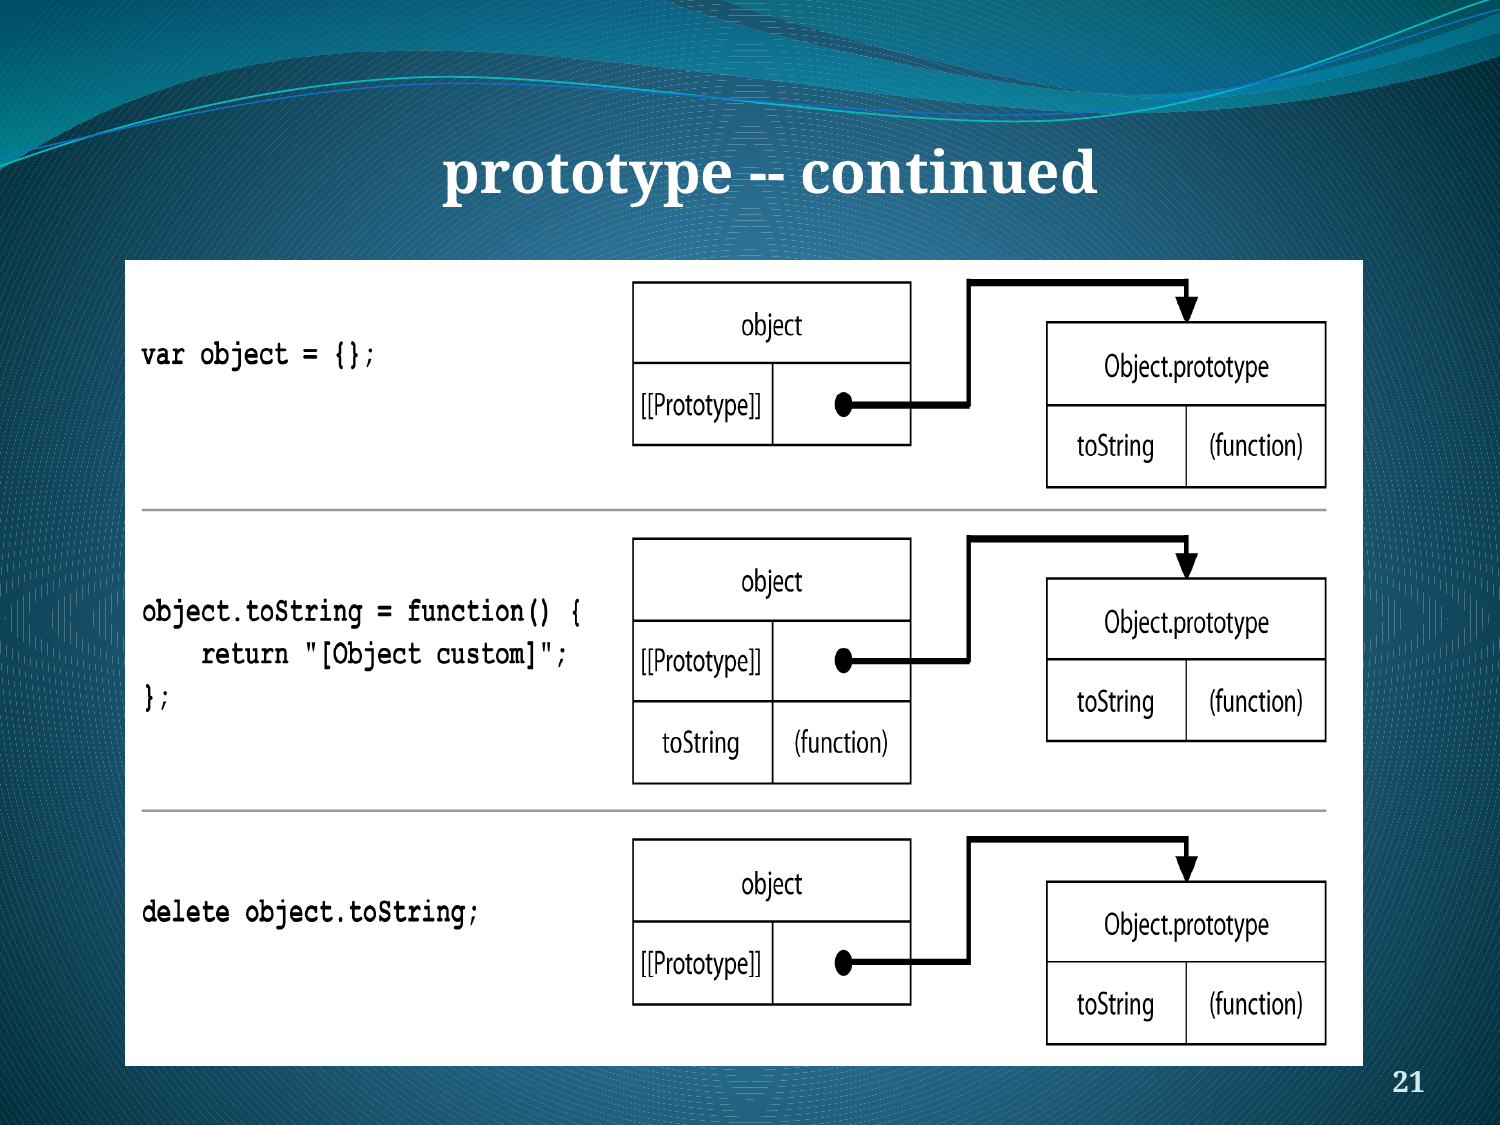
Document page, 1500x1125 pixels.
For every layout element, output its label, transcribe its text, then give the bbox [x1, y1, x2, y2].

text_box prototype -- continued [178, 128, 1363, 213]
picture [124, 260, 1363, 1066]
slide_number 21 [1299, 1042, 1425, 1103]
